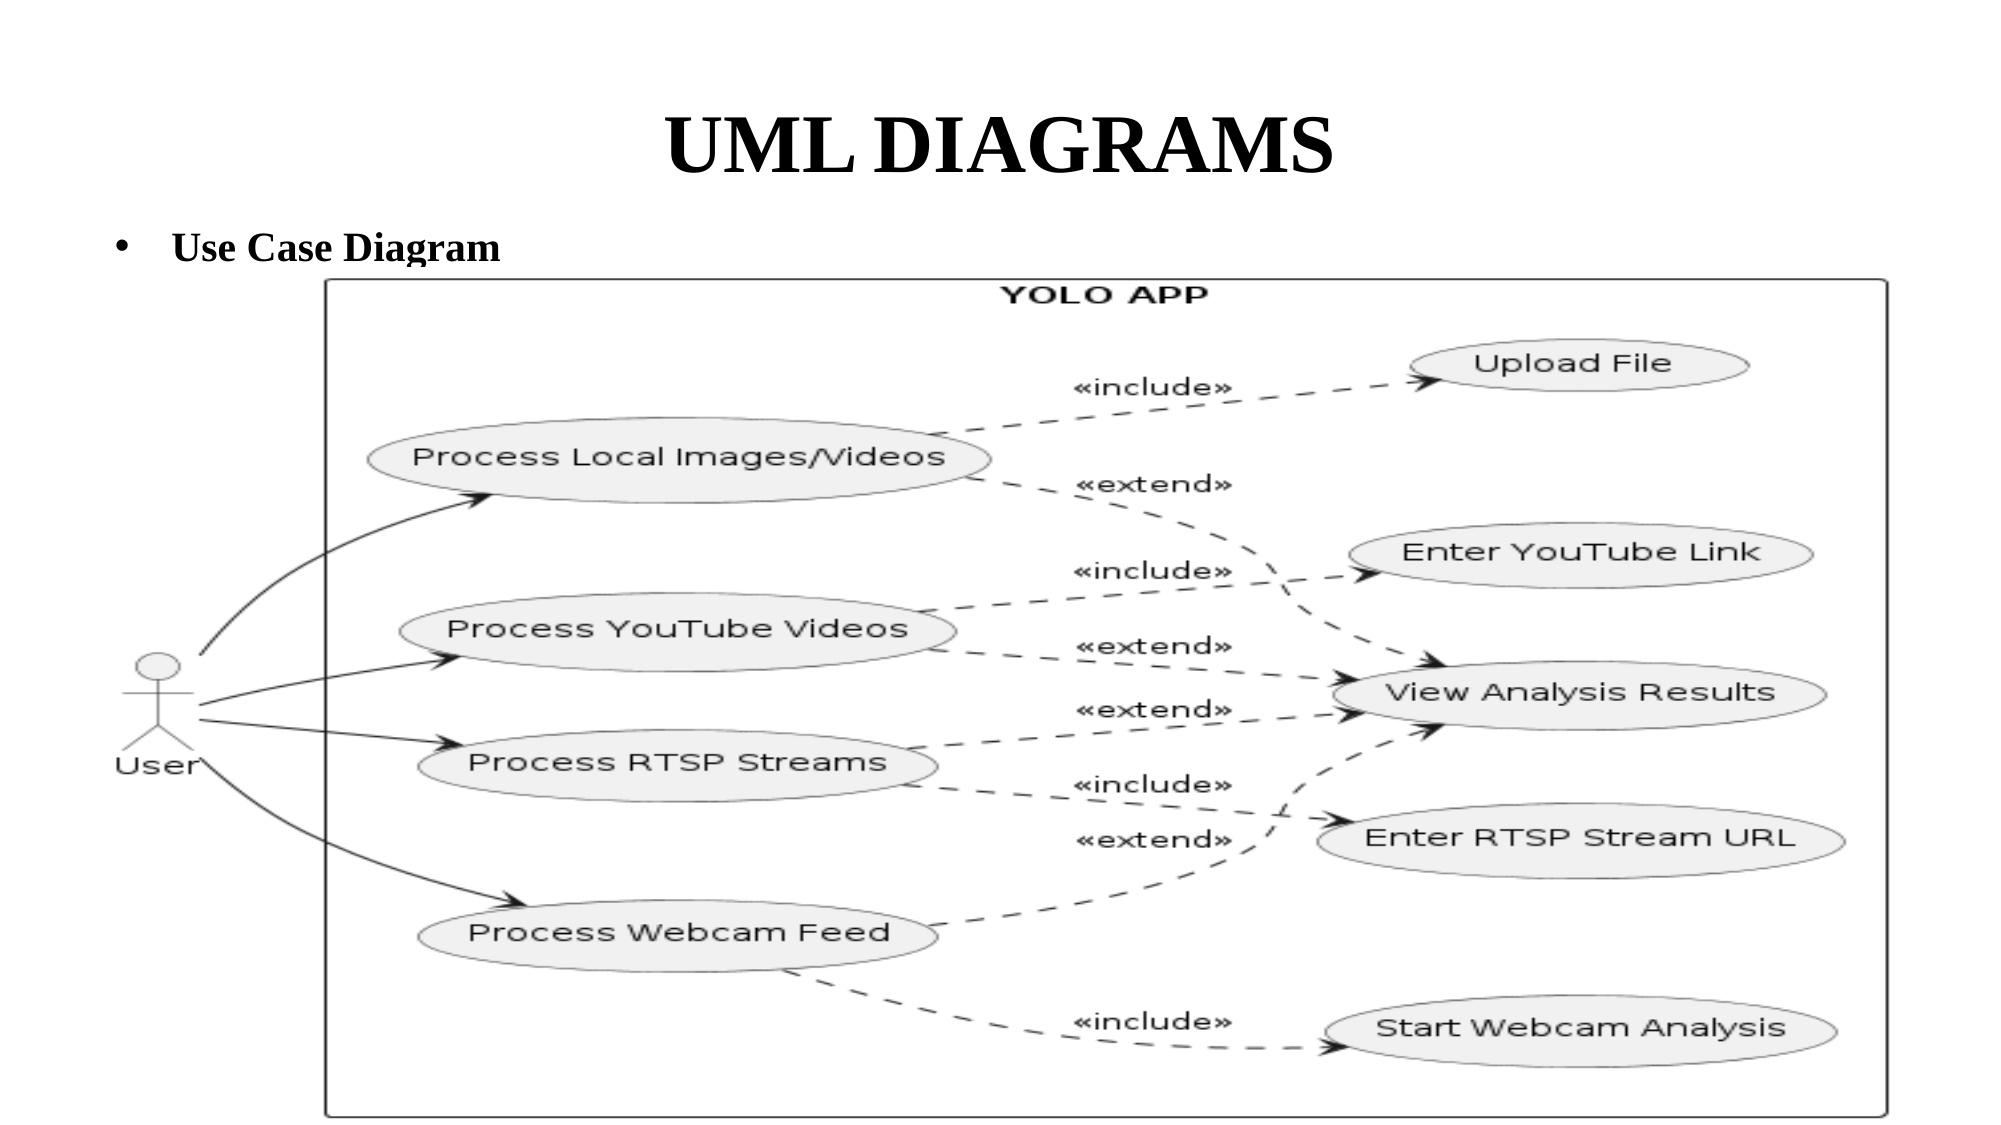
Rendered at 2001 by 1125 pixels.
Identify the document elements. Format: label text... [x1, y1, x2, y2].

list Use Case Diagram [99, 212, 1900, 267]
picture [99, 267, 1901, 1125]
title UML DIAGRAMS [99, 45, 1900, 212]
